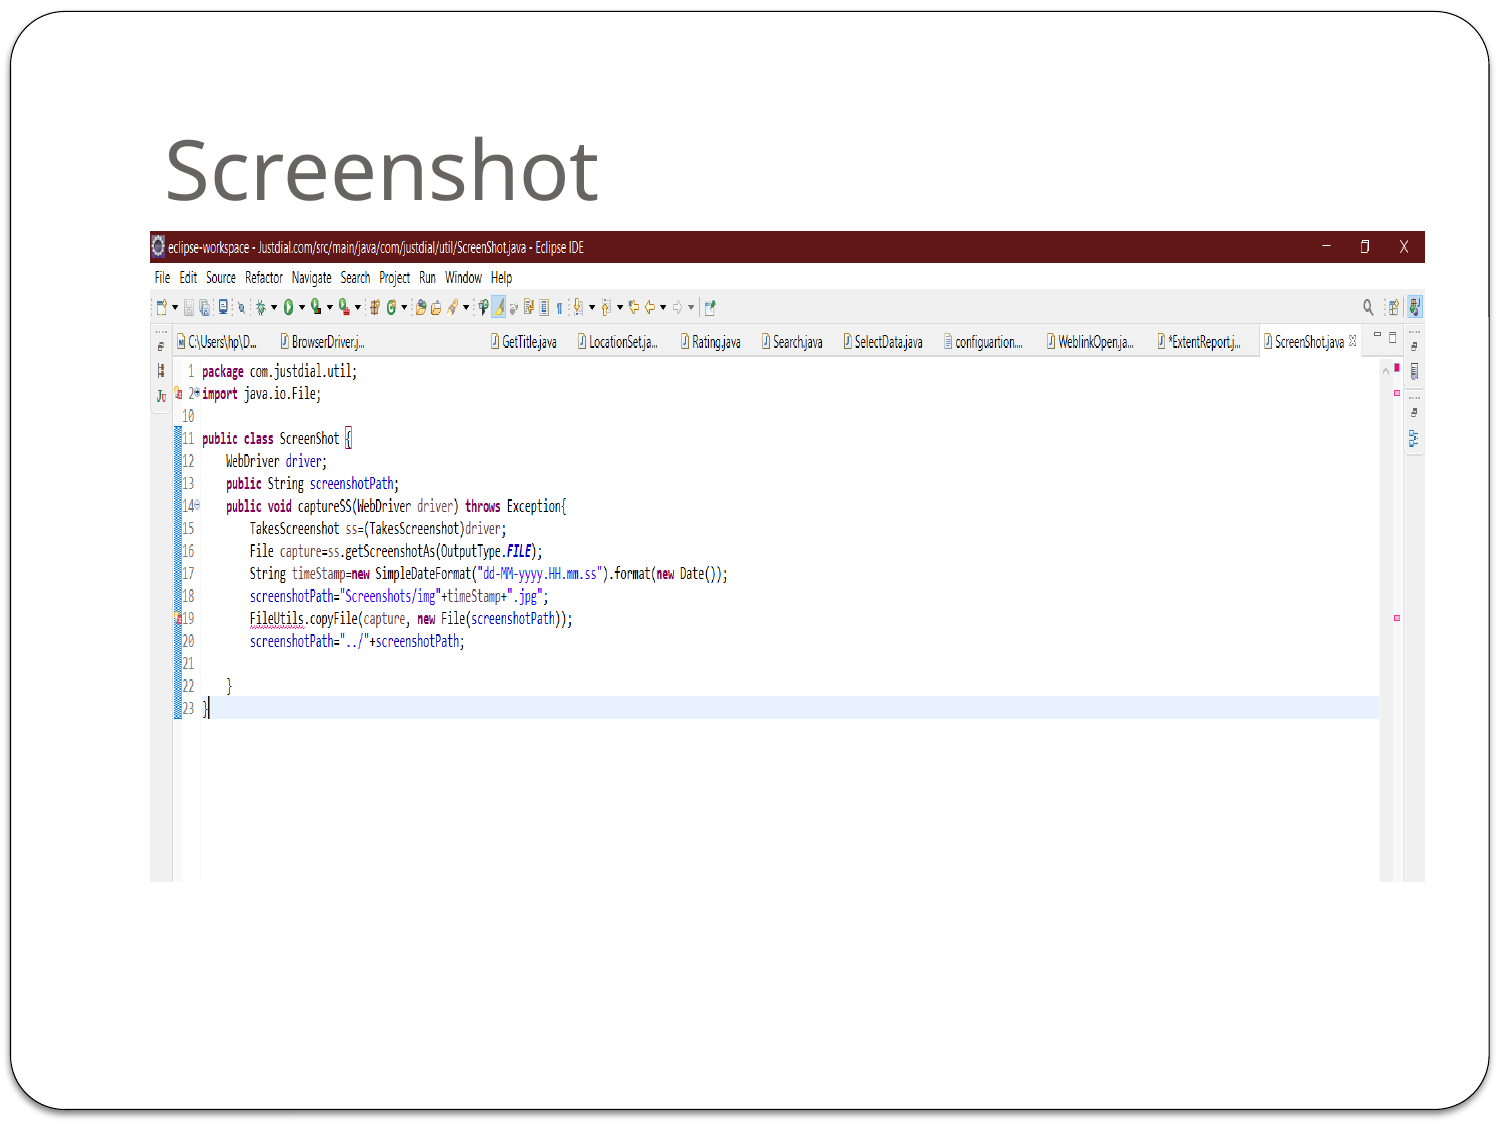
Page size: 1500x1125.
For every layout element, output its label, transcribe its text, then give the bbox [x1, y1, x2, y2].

title Screenshot [150, 45, 1425, 230]
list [149, 231, 1426, 882]
